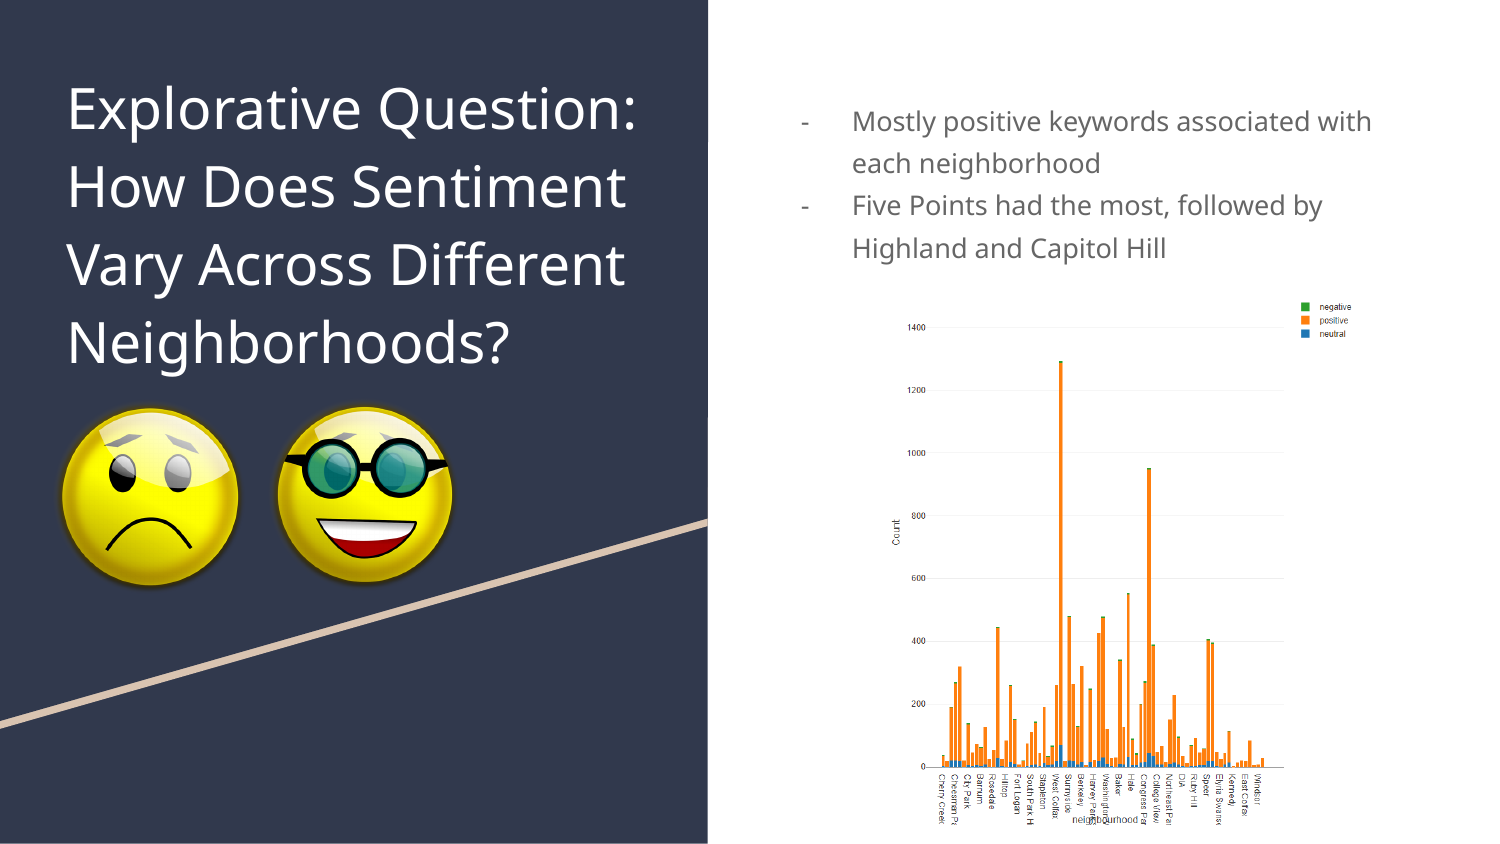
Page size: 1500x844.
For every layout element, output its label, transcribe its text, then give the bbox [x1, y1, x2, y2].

picture [868, 287, 1384, 826]
title Explorative Question: How Does Sentiment Vary Across Different Neighborhoods? [51, 54, 660, 466]
list Mostly positive keywords associated with each neighborhood Five Points had the most, followed by Highland and Capitol Hill [761, 82, 1445, 299]
picture [39, 387, 472, 597]
